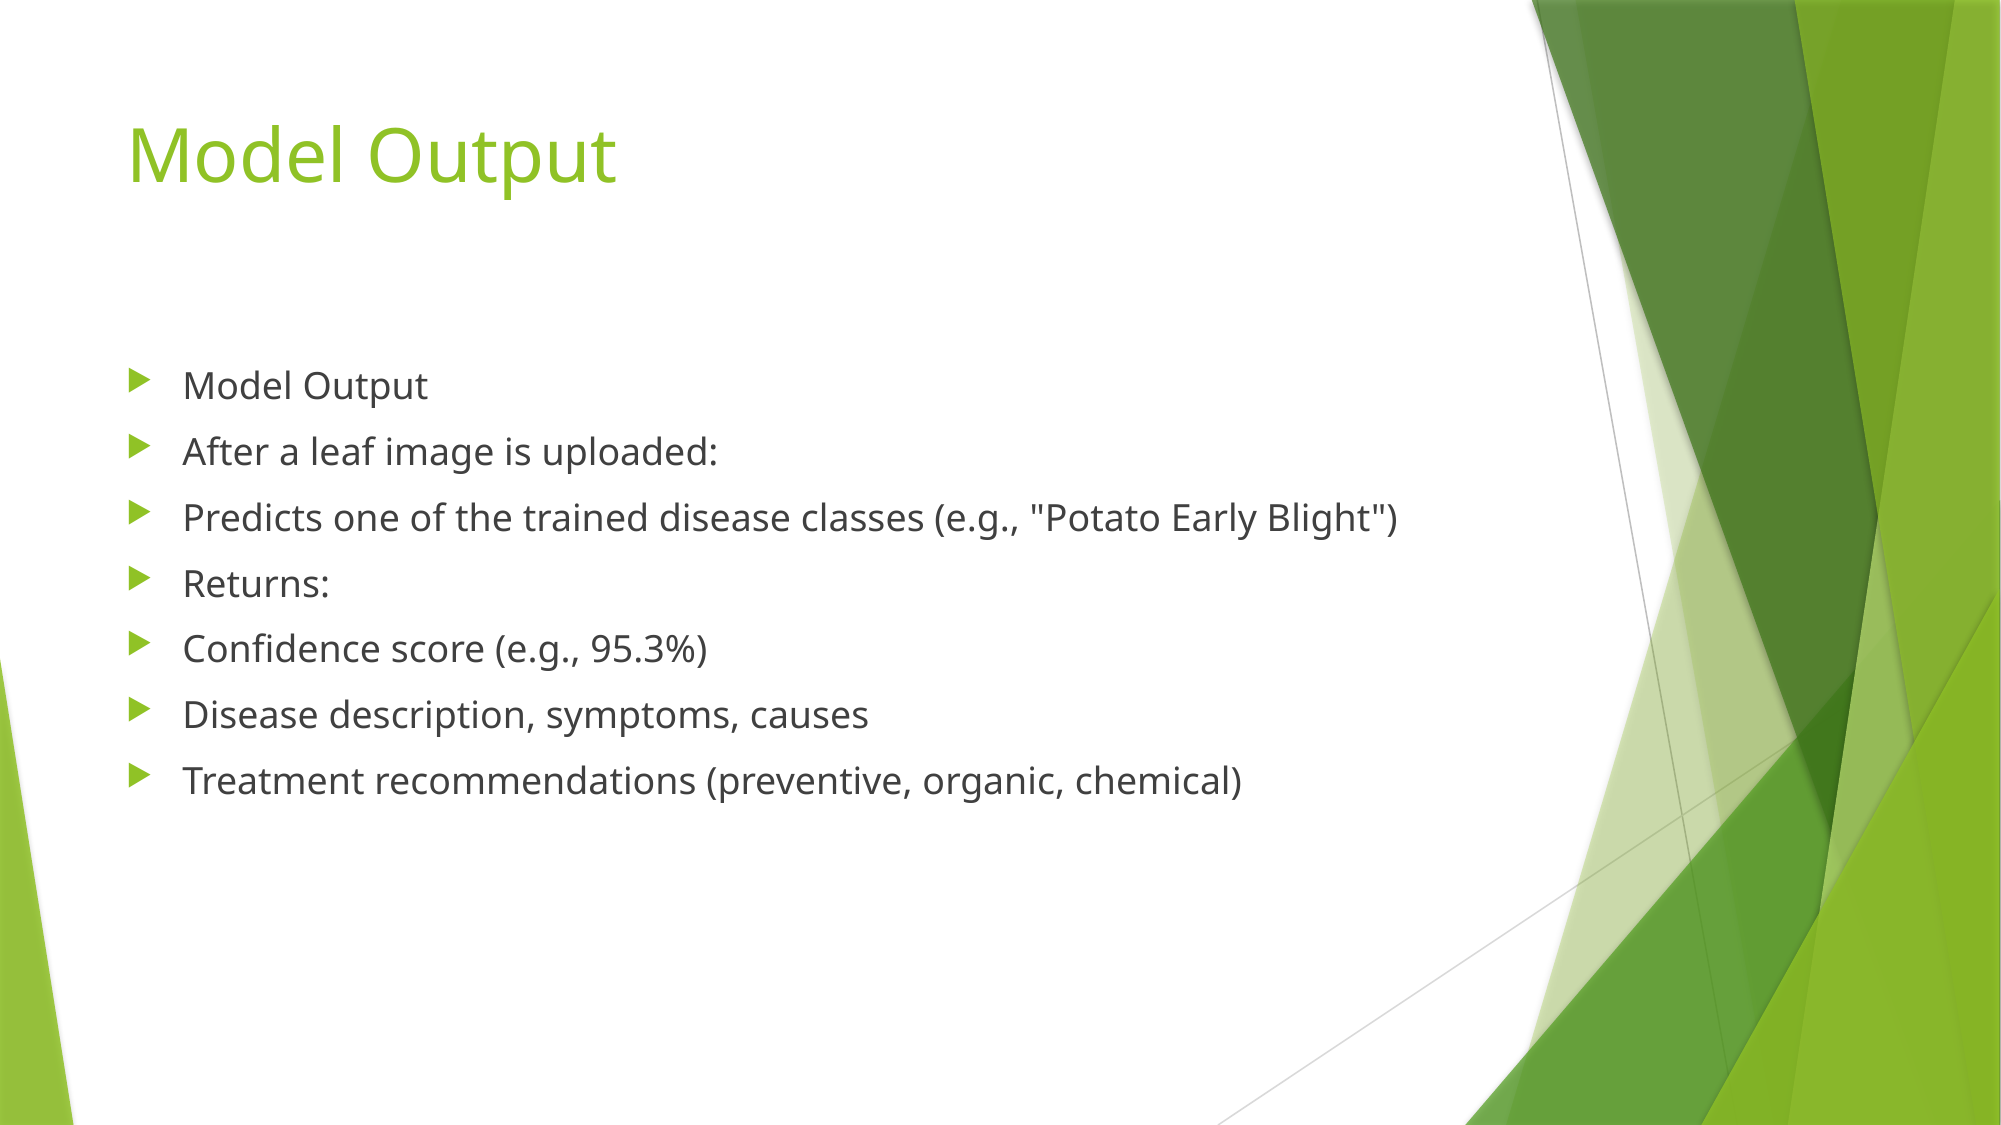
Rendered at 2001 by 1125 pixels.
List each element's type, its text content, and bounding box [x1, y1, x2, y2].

title Model Output [111, 99, 1522, 317]
list Model Output After a leaf image is uploaded: Predicts one of the trained disease classes (e.g., "Potato Early Blight") Returns: Confidence score (e.g., 95.3%) Disease description, symptoms, causes Treatment recommendations (preventive, organic, chemical) [111, 354, 1522, 992]
